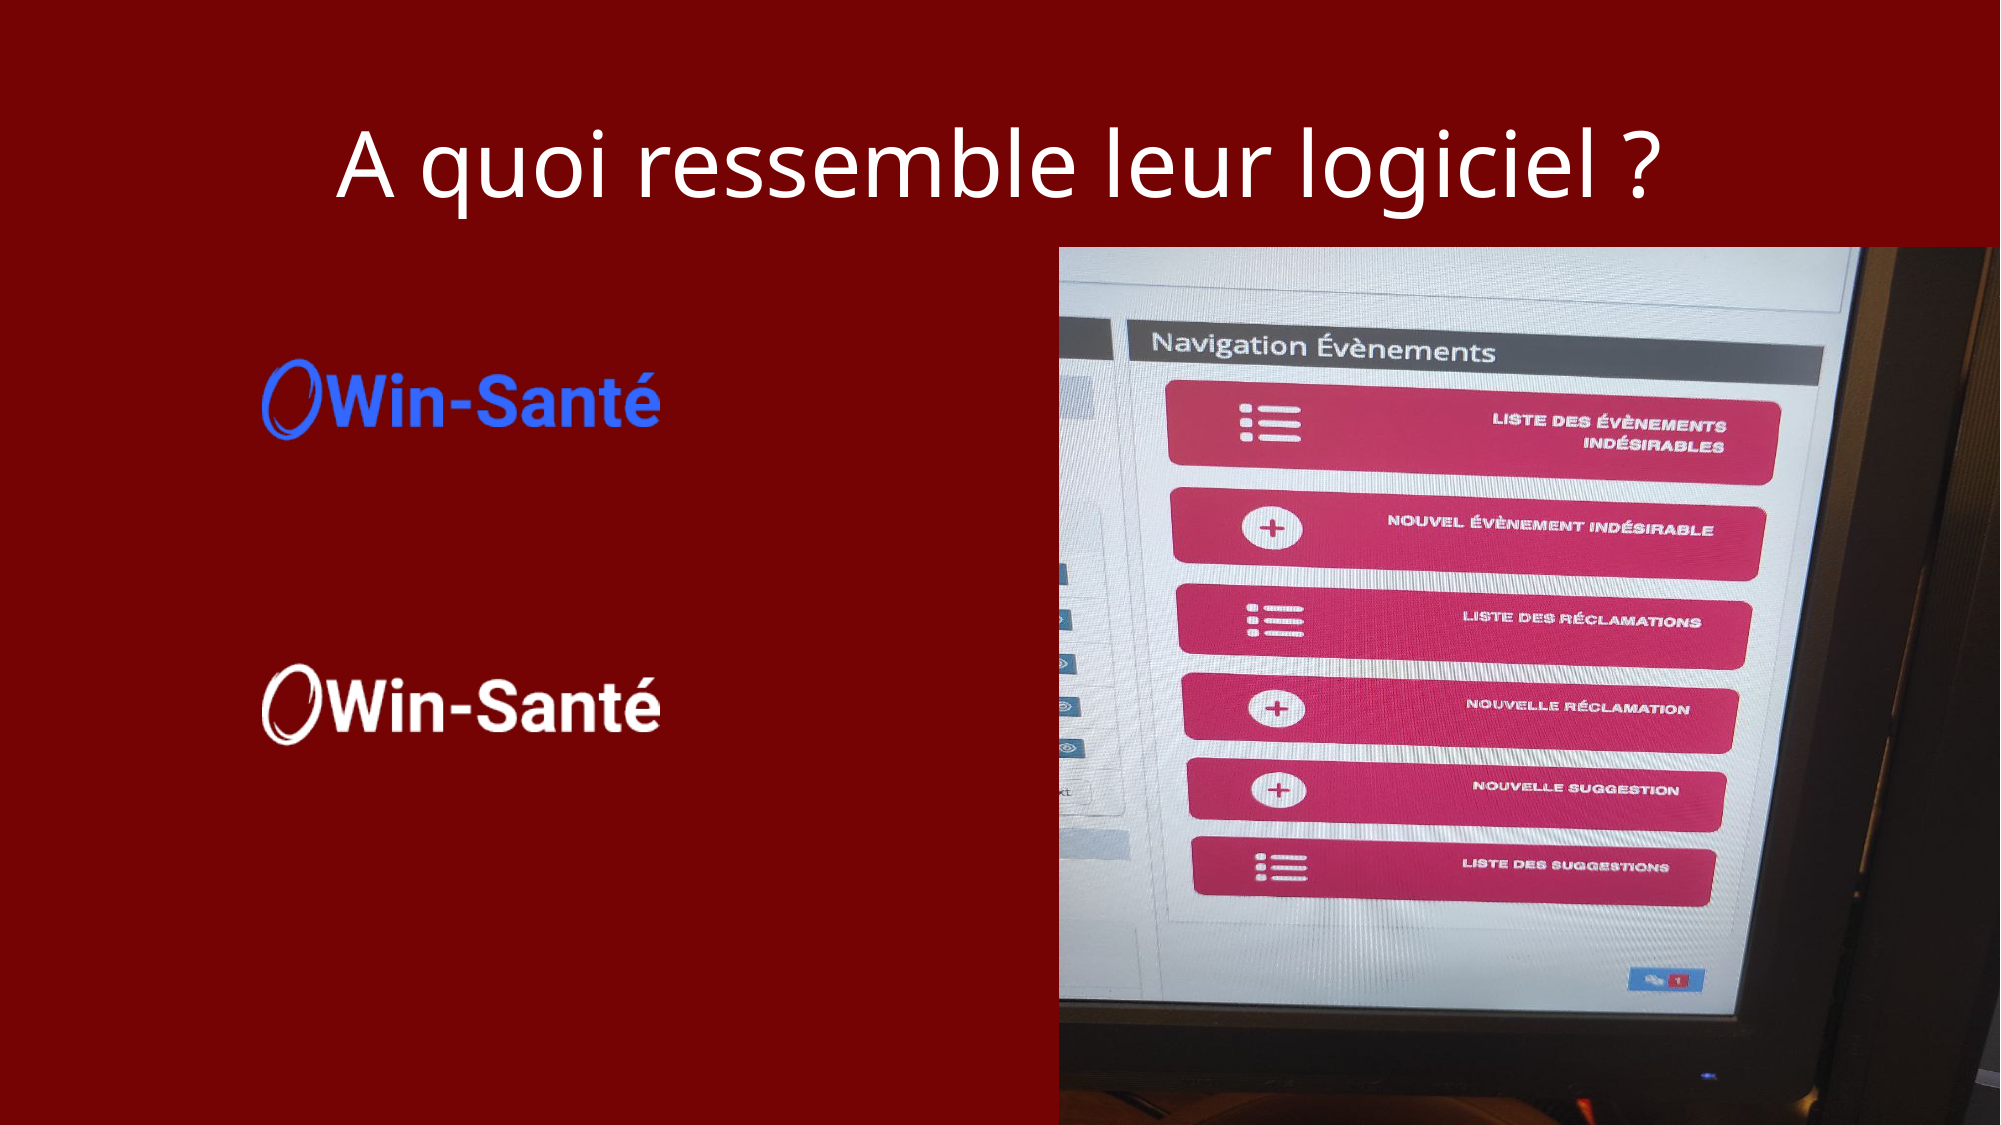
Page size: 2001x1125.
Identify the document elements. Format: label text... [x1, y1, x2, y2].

picture [1059, 247, 2000, 1125]
picture [262, 660, 660, 750]
title A quoi ressemble leur logiciel ? [137, 59, 1863, 275]
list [262, 355, 660, 445]
